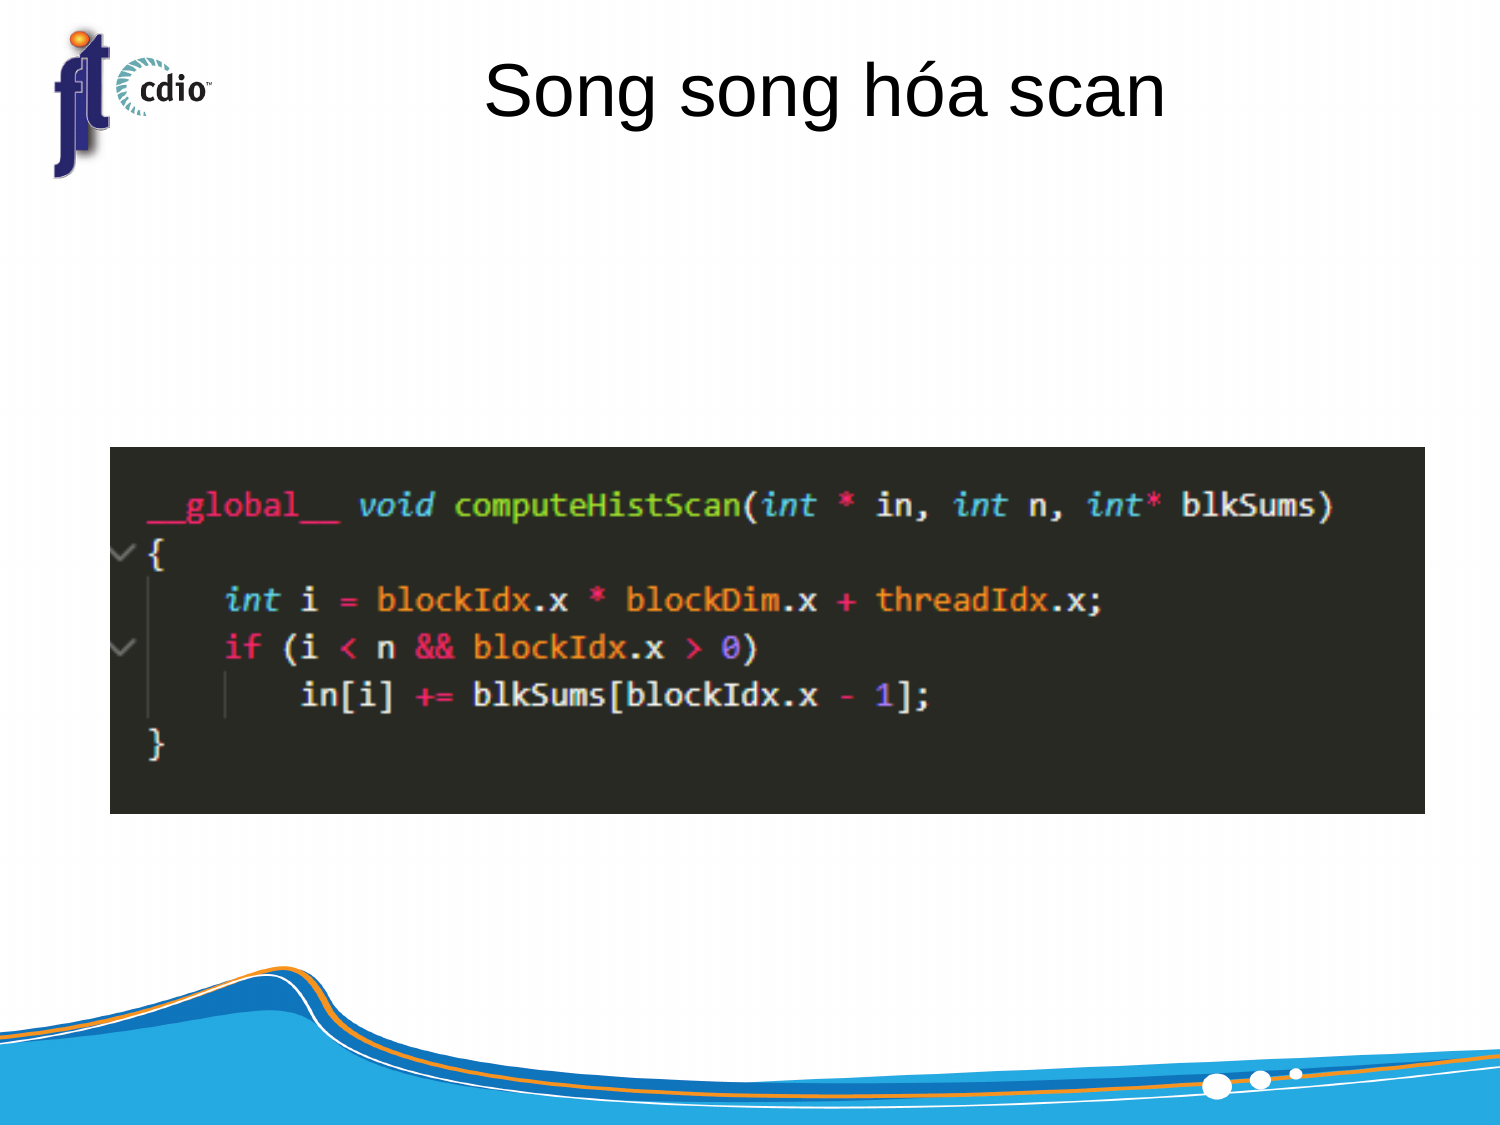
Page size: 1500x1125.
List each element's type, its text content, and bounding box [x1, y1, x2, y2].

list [110, 447, 1426, 814]
picture [0, 0, 1500, 1125]
title Song song hóa scan [226, 6, 1425, 166]
